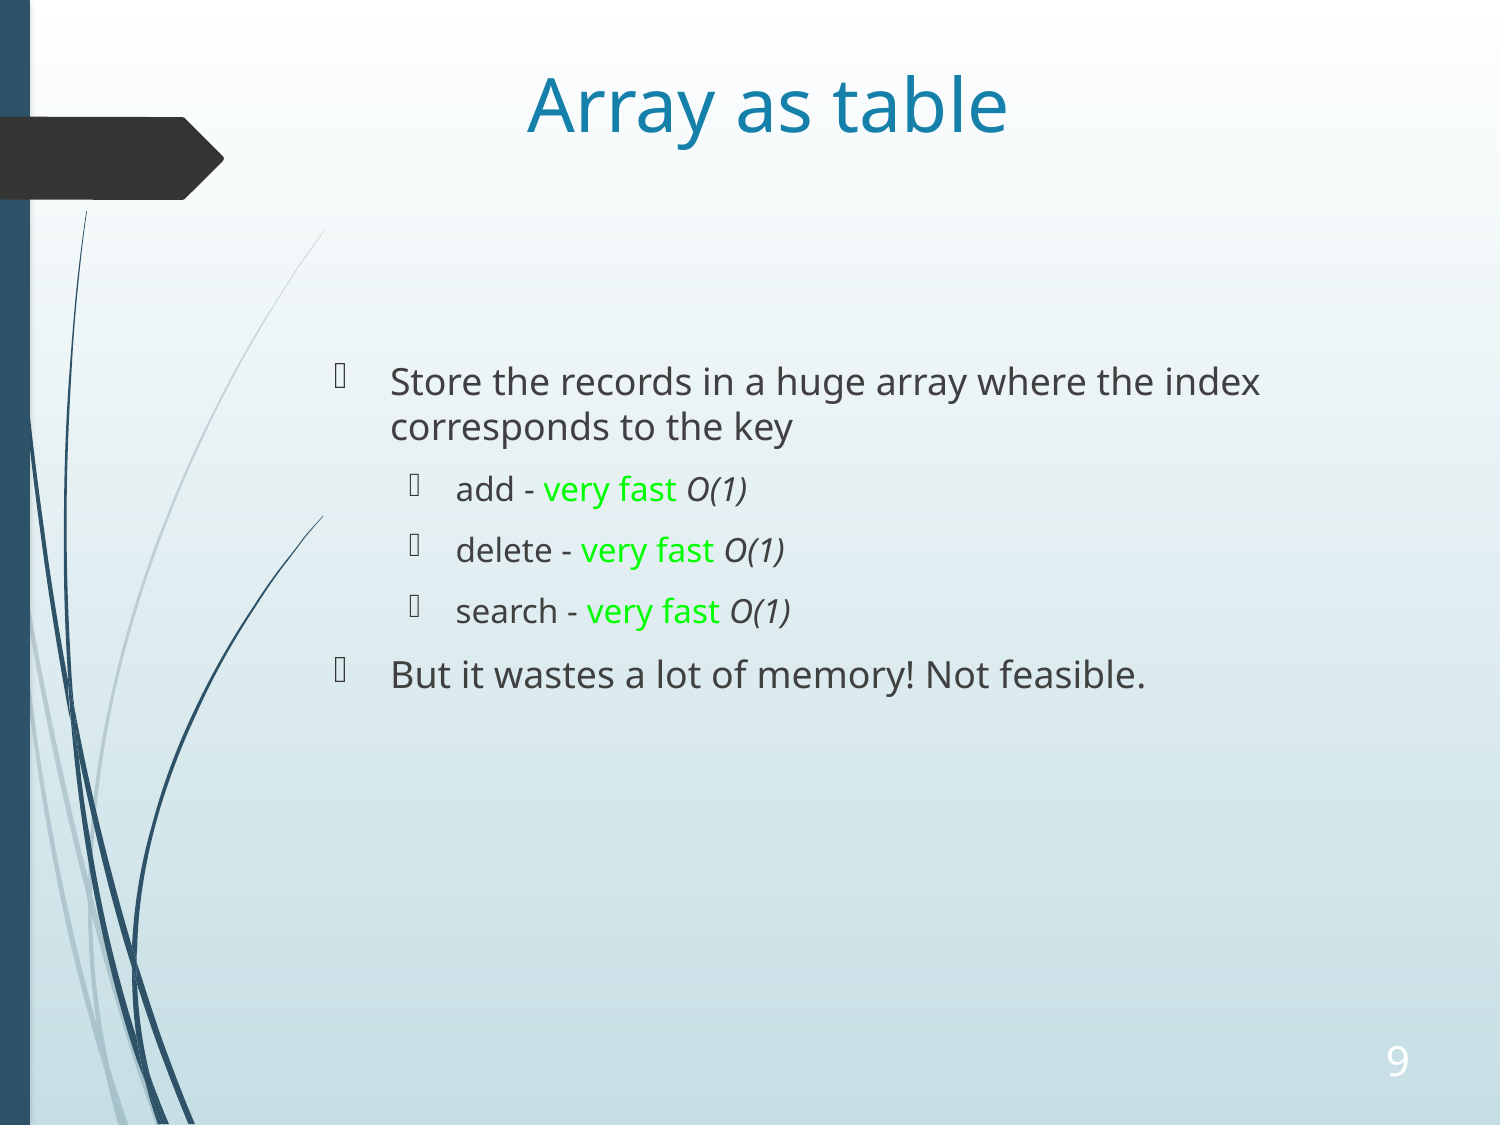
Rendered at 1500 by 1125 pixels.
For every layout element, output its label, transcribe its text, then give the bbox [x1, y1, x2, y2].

title Array as table [125, 50, 1413, 163]
list Store the records in a huge array where the index corresponds to the key add - very fast O(1) delete - very fast O(1) search - very fast O(1) But it wastes a lot of memory! Not feasible. [318, 350, 1400, 970]
slide_number 9 [1074, 1024, 1425, 1103]
